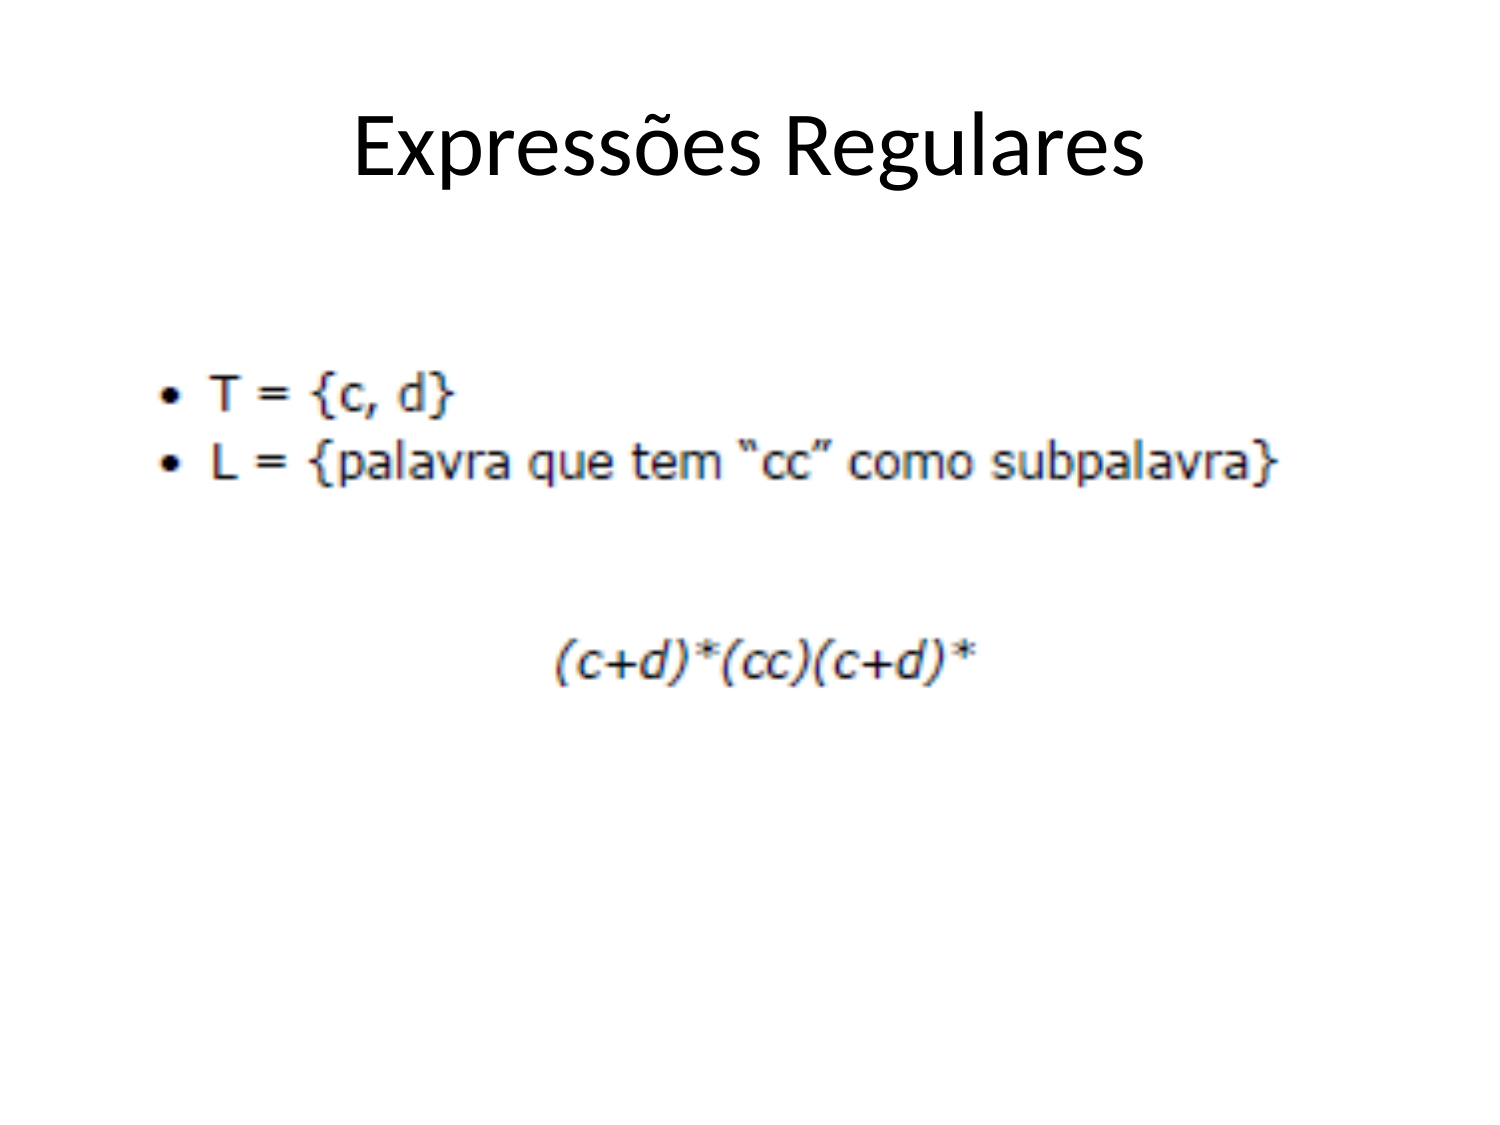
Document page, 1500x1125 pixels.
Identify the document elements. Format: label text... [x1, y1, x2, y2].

title Expressões Regulares [75, 45, 1425, 233]
picture [100, 349, 1339, 717]
